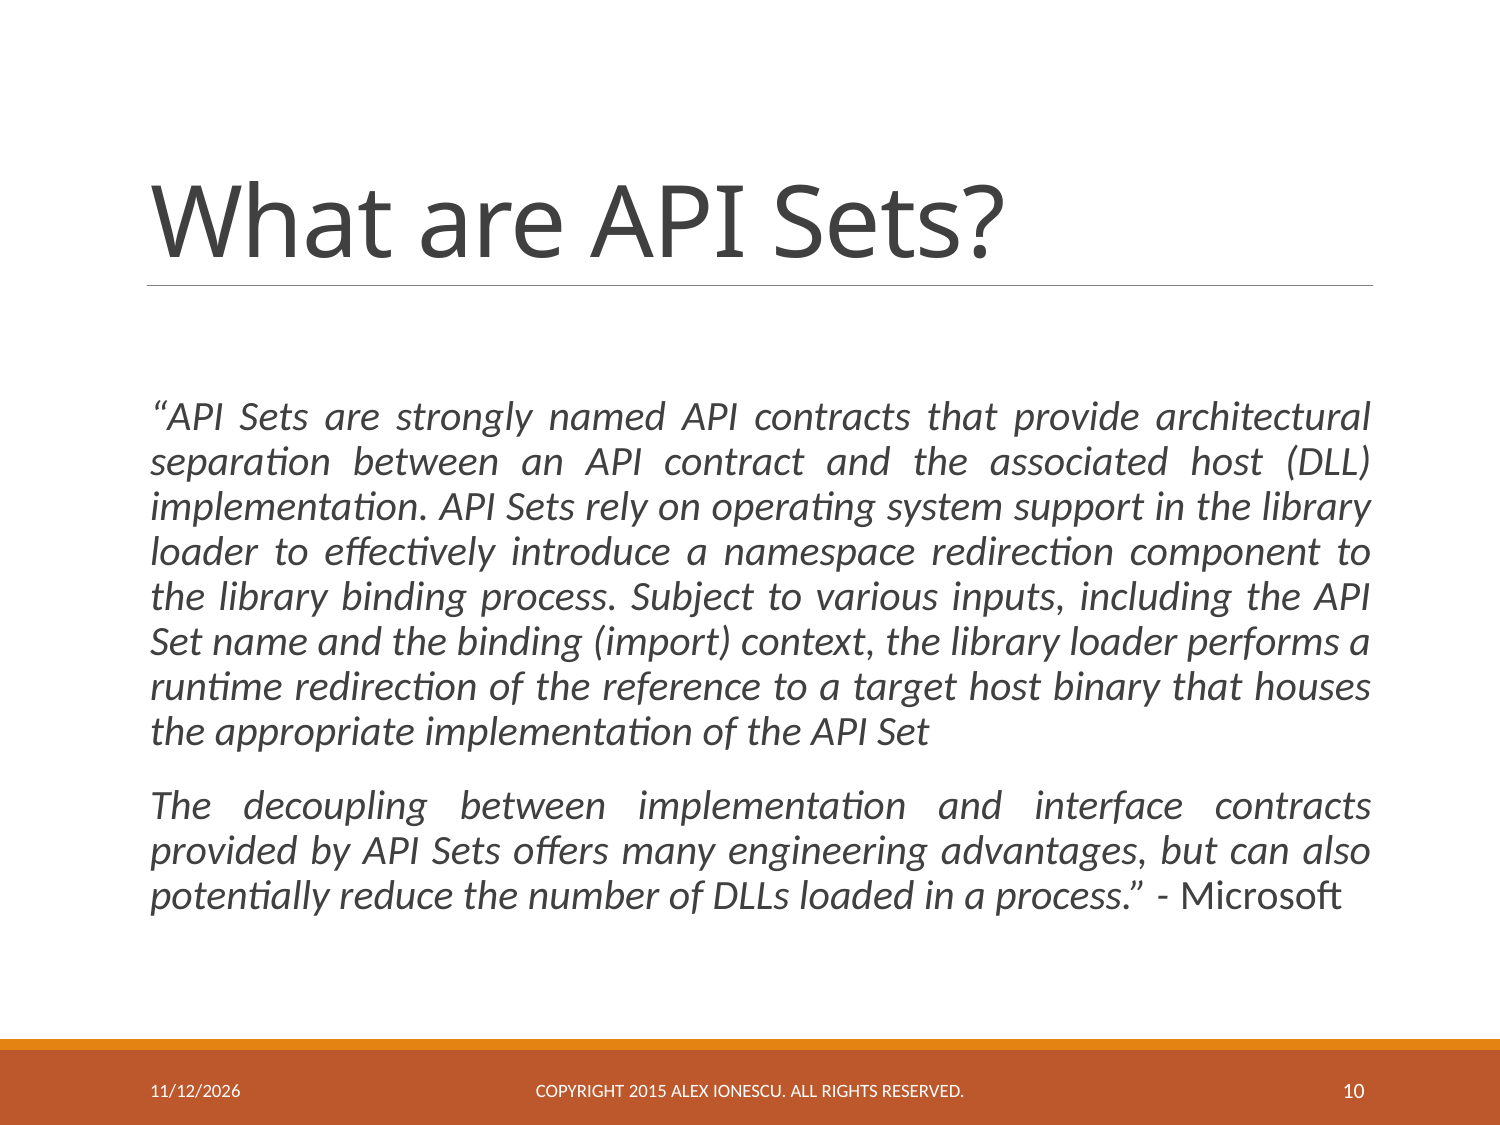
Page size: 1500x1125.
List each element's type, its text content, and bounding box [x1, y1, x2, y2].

title What are API Sets? [135, 47, 1373, 285]
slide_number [135, 1059, 440, 1120]
footer Copyright 2015 ALEX IONESCU. ALL RIGHTS RESERVED. [453, 1059, 1047, 1120]
list “API Sets are strongly named API contracts that provide architectural separation between an API contract and the associated host (DLL) implementation. API Sets rely on operating system support in the library loader to effectively introduce a namespace redirection component to the library binding process. Subject to various inputs, including the API Set name and the binding (import) context, the library loader performs a runtime redirection of the reference to a target host binary that houses the appropriate implementation of the API Set The decoupling between implementation and interface contracts provided by API Sets offers many engineering advantages, but can also potentially reduce the number of DLLs loaded in a process.” - Microsoft [135, 386, 1373, 1047]
slide_number 10 [1218, 1059, 1380, 1120]
